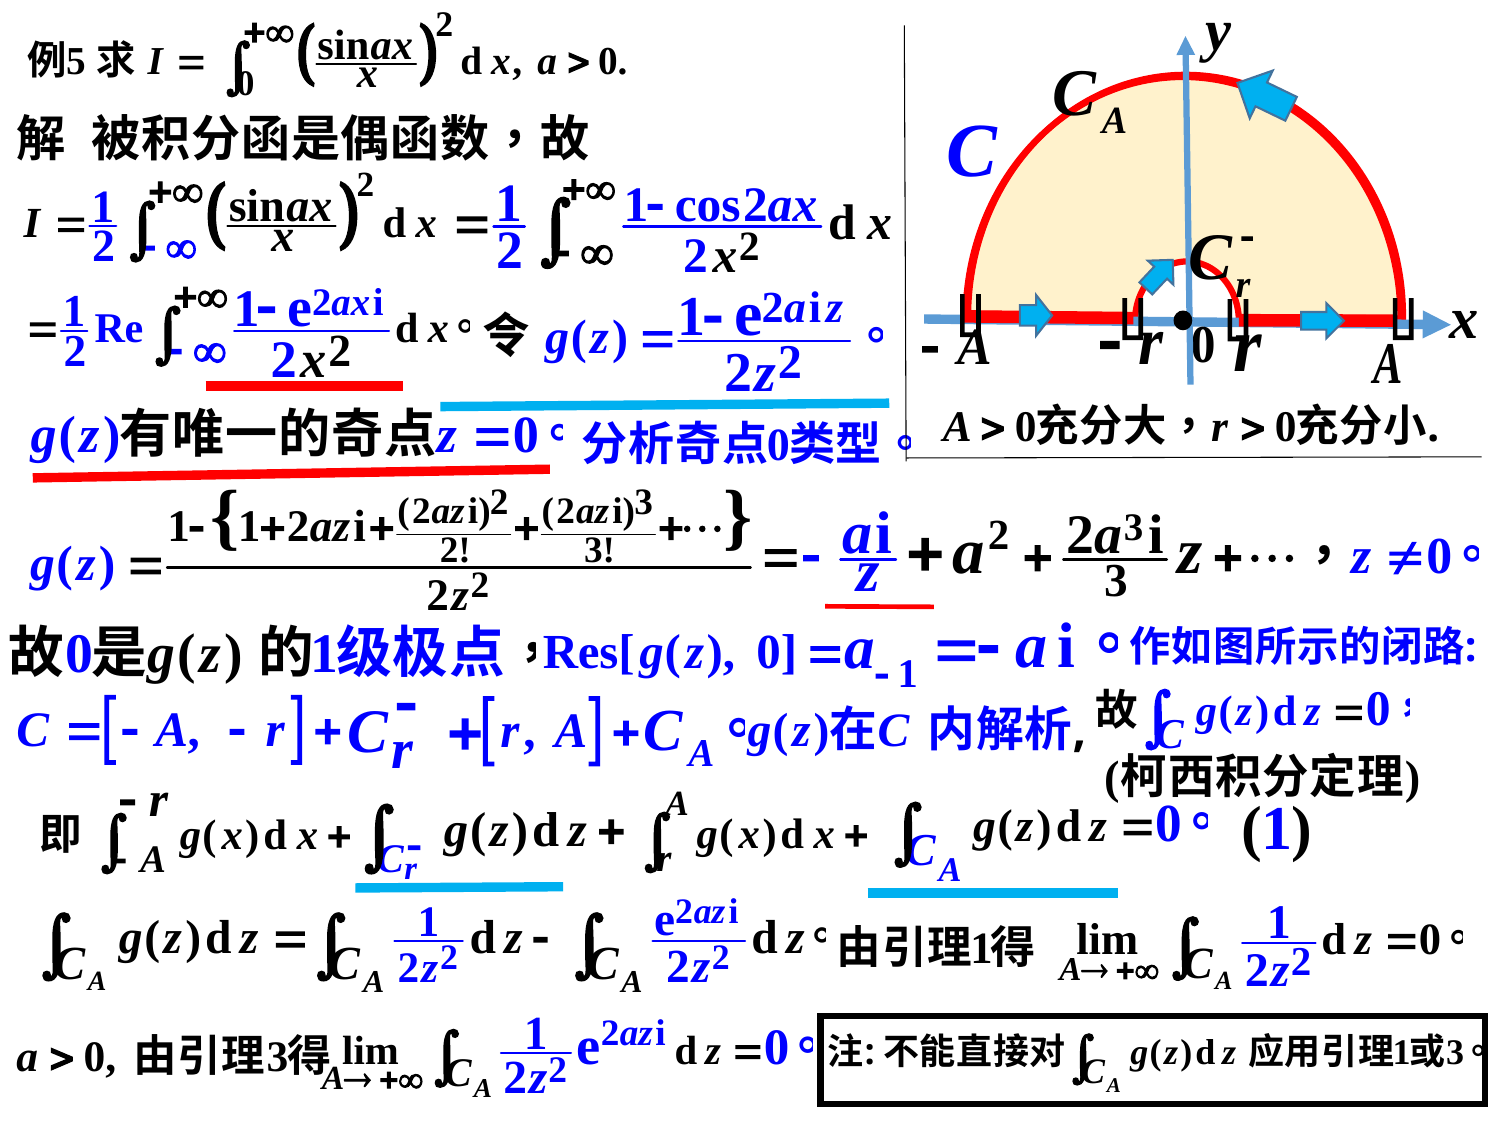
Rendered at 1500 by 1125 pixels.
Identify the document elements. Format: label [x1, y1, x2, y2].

text_box [932, 397, 1446, 456]
text_box [1185, 348, 1191, 385]
text_box [1278, 321, 1382, 325]
text_box [494, 693, 636, 777]
text_box [1191, 313, 1226, 376]
text_box [752, 499, 1479, 608]
text_box [27, 889, 826, 1002]
text_box [880, 783, 1208, 891]
text_box [836, 919, 1045, 979]
text_box [5, 162, 446, 277]
text_box [1300, 300, 1343, 318]
text_box [1018, 325, 1046, 339]
text_box [1236, 68, 1299, 123]
text_box [349, 784, 635, 891]
text_box [10, 1028, 313, 1091]
text_box [1185, 36, 1191, 207]
text_box [1217, 313, 1264, 352]
text_box [1363, 329, 1412, 394]
text_box [937, 106, 1021, 196]
text_box [1098, 746, 1428, 814]
text_box [1090, 672, 1410, 758]
text_box [536, 619, 976, 698]
text_box [10, 692, 340, 776]
text_box [1191, 75, 1404, 314]
text_box [1138, 260, 1181, 316]
text_box [19, 477, 763, 619]
text_box [37, 785, 349, 882]
text_box [2, 617, 536, 697]
text_box [1050, 895, 1463, 1000]
text_box [313, 1009, 813, 1106]
text_box [1222, 319, 1278, 385]
text_box [967, 73, 1184, 311]
text_box [1435, 299, 1490, 354]
text_box [1111, 297, 1158, 351]
text_box [996, 318, 1111, 325]
text_box [1300, 325, 1342, 341]
text_box [1168, 303, 1207, 348]
text_box [949, 294, 996, 348]
text_box [19, 278, 470, 388]
text_box [1138, 258, 1175, 296]
text_box [965, 196, 995, 294]
text_box [823, 1019, 1482, 1101]
text_box [745, 698, 1095, 767]
text_box [967, 608, 1118, 684]
text_box [1189, 10, 1244, 75]
text_box [1234, 792, 1323, 876]
text_box [924, 318, 949, 325]
text_box [631, 784, 877, 881]
text_box [913, 316, 1000, 374]
text_box [1382, 297, 1429, 351]
text_box [22, 2, 635, 111]
text_box [19, 400, 563, 475]
text_box [32, 469, 550, 478]
text_box [1089, 319, 1181, 377]
text_box [1124, 619, 1486, 675]
text_box [476, 281, 883, 403]
text_box [576, 413, 911, 476]
text_box [1181, 207, 1275, 313]
text_box [9, 106, 600, 169]
text_box [440, 403, 890, 407]
text_box [1429, 318, 1451, 325]
text_box [444, 169, 902, 286]
text_box [1044, 48, 1138, 149]
text_box [340, 685, 494, 784]
text_box [636, 690, 745, 781]
text_box [1018, 291, 1054, 316]
